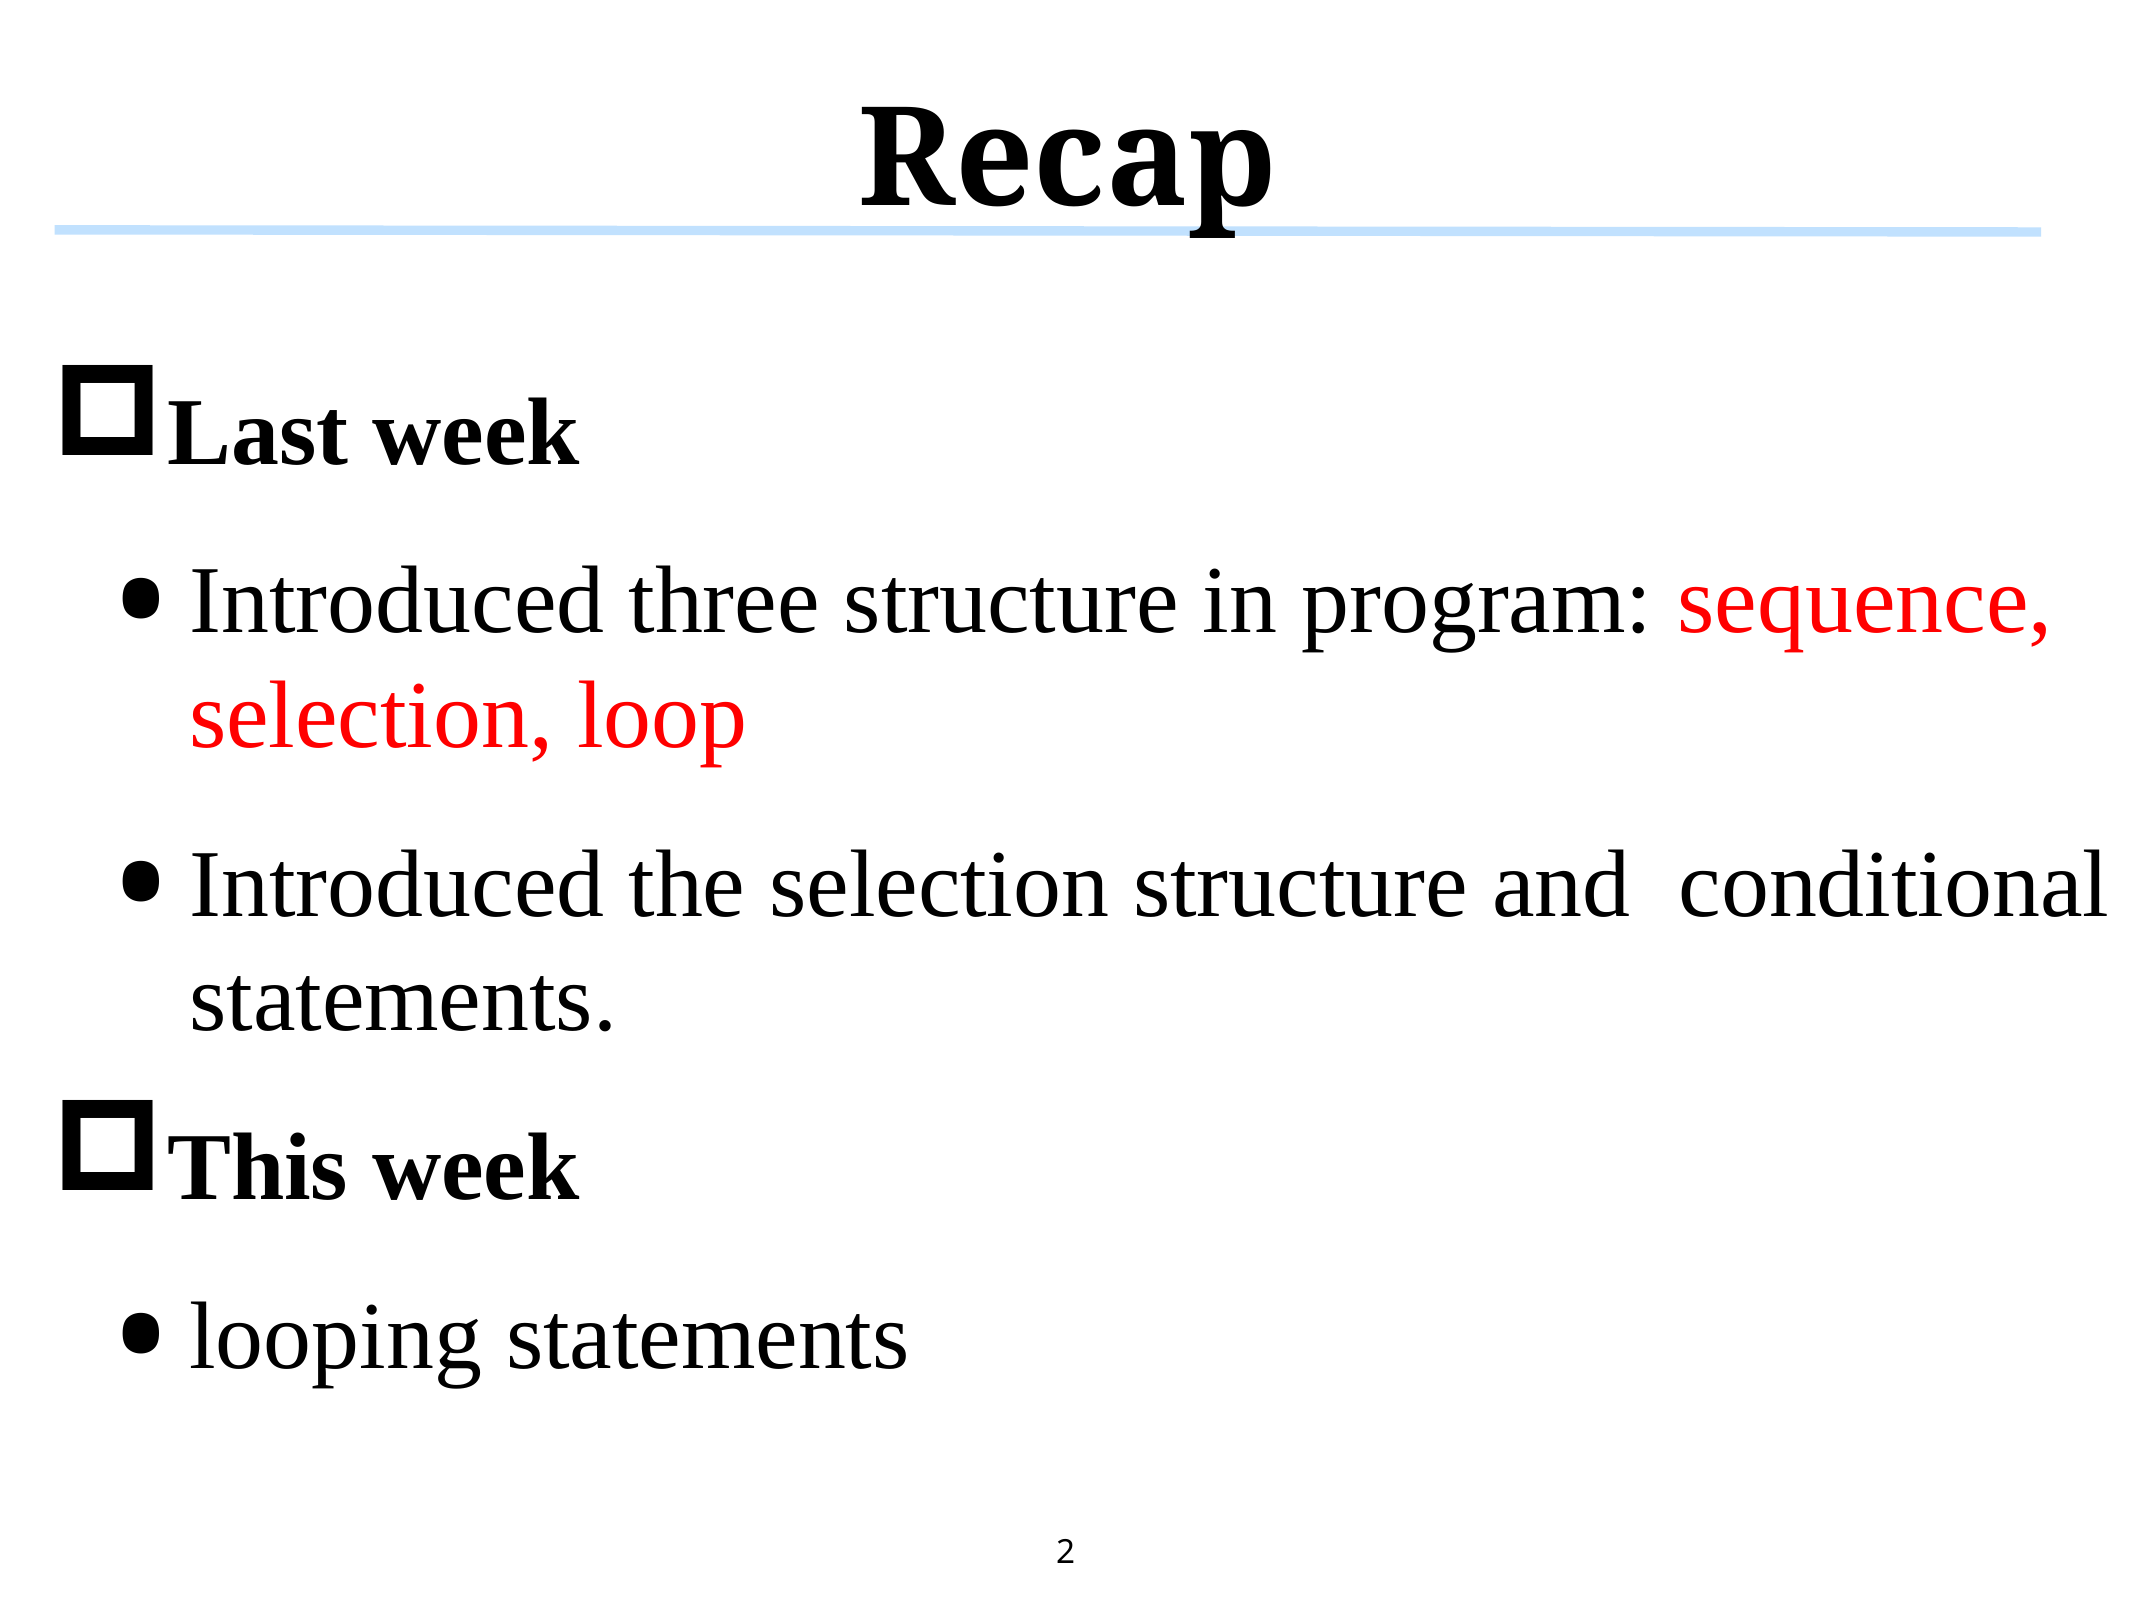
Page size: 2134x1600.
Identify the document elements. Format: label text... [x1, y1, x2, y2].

list Last week Introduced three structure in program: sequence, selection, loop Introduced the selection structure and conditional statements. This week looping statements [1, 255, 2134, 1501]
slide_number 2 [1041, 1528, 1091, 1582]
title Recap [1, 7, 2134, 255]
